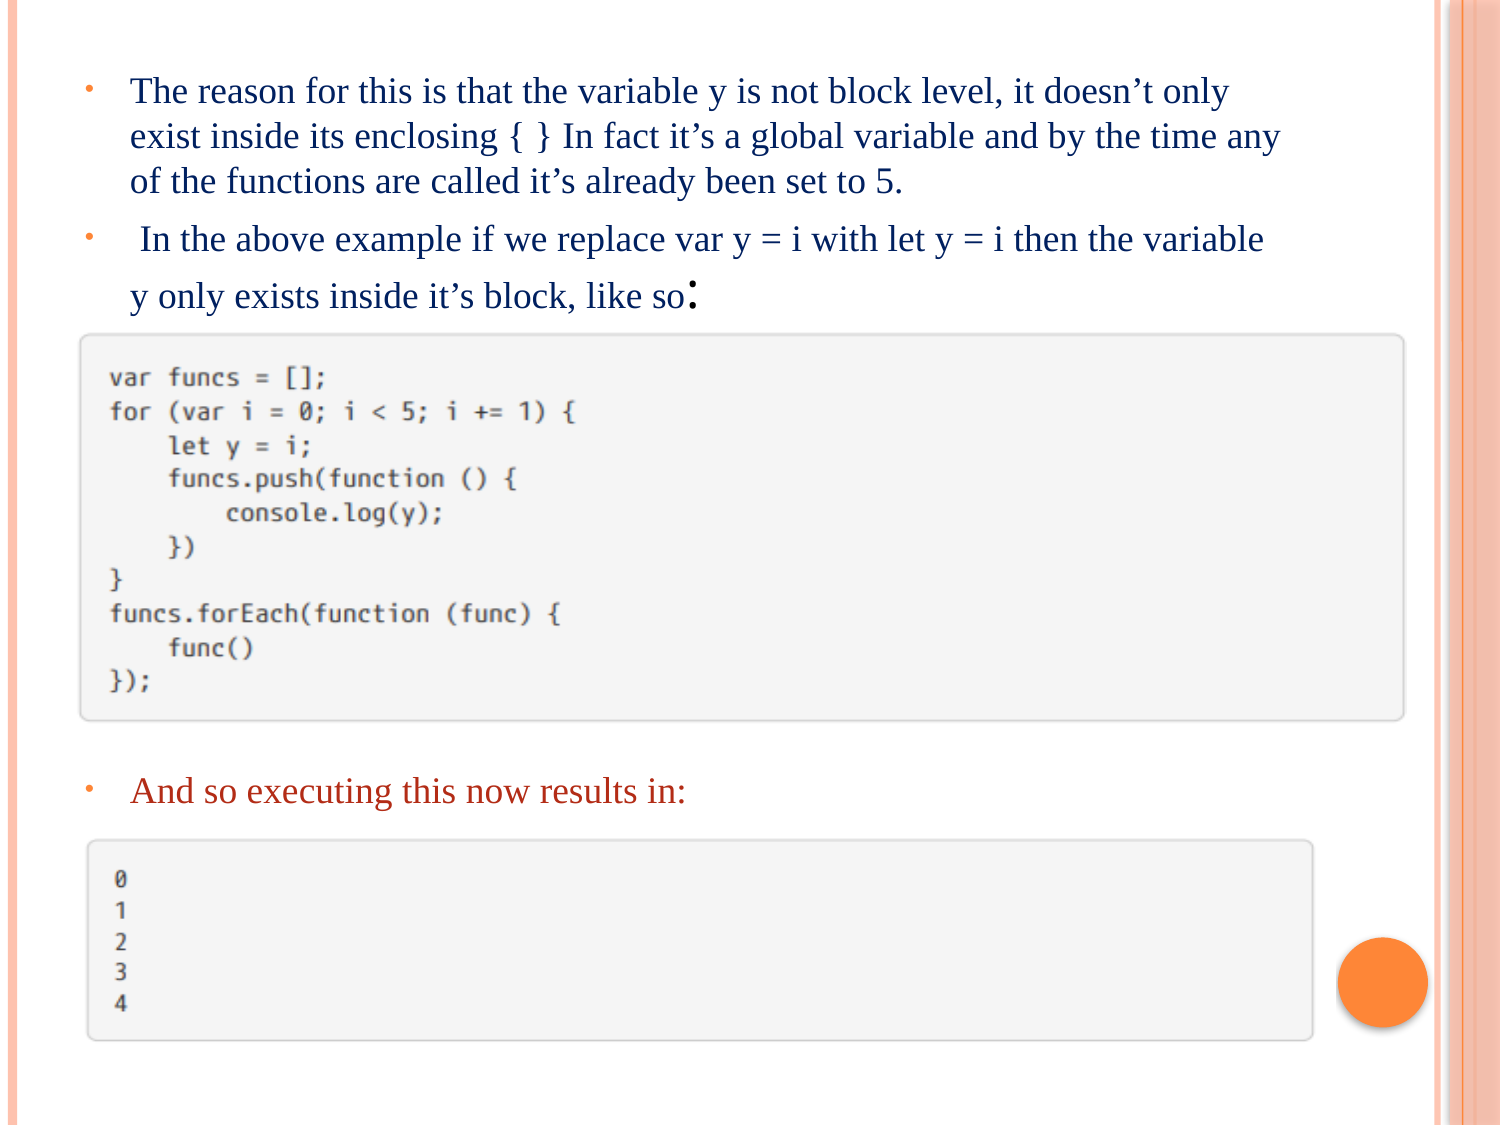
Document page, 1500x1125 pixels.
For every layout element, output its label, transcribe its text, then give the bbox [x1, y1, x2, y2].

picture [69, 327, 1407, 733]
list The reason for this is that the variable y is not block level, it doesn’t only exist inside its enclosing { } In fact it’s a global variable and by the time any of the functions are called it’s already been set to 5. In the above example if we replace var y = i with let y = i then the variable y only exists inside it’s block, like so: And so executing this now results in: [70, 58, 1300, 325]
list The reason for this is that the variable y is not block level, it doesn’t only exist inside its enclosing { } In fact it’s a global variable and by the time any of the functions are called it’s already been set to 5. In the above example if we replace var y = i with let y = i then the variable y only exists inside it’s block, like so: And so executing this now results in: [70, 740, 1300, 828]
picture [57, 831, 1337, 1052]
